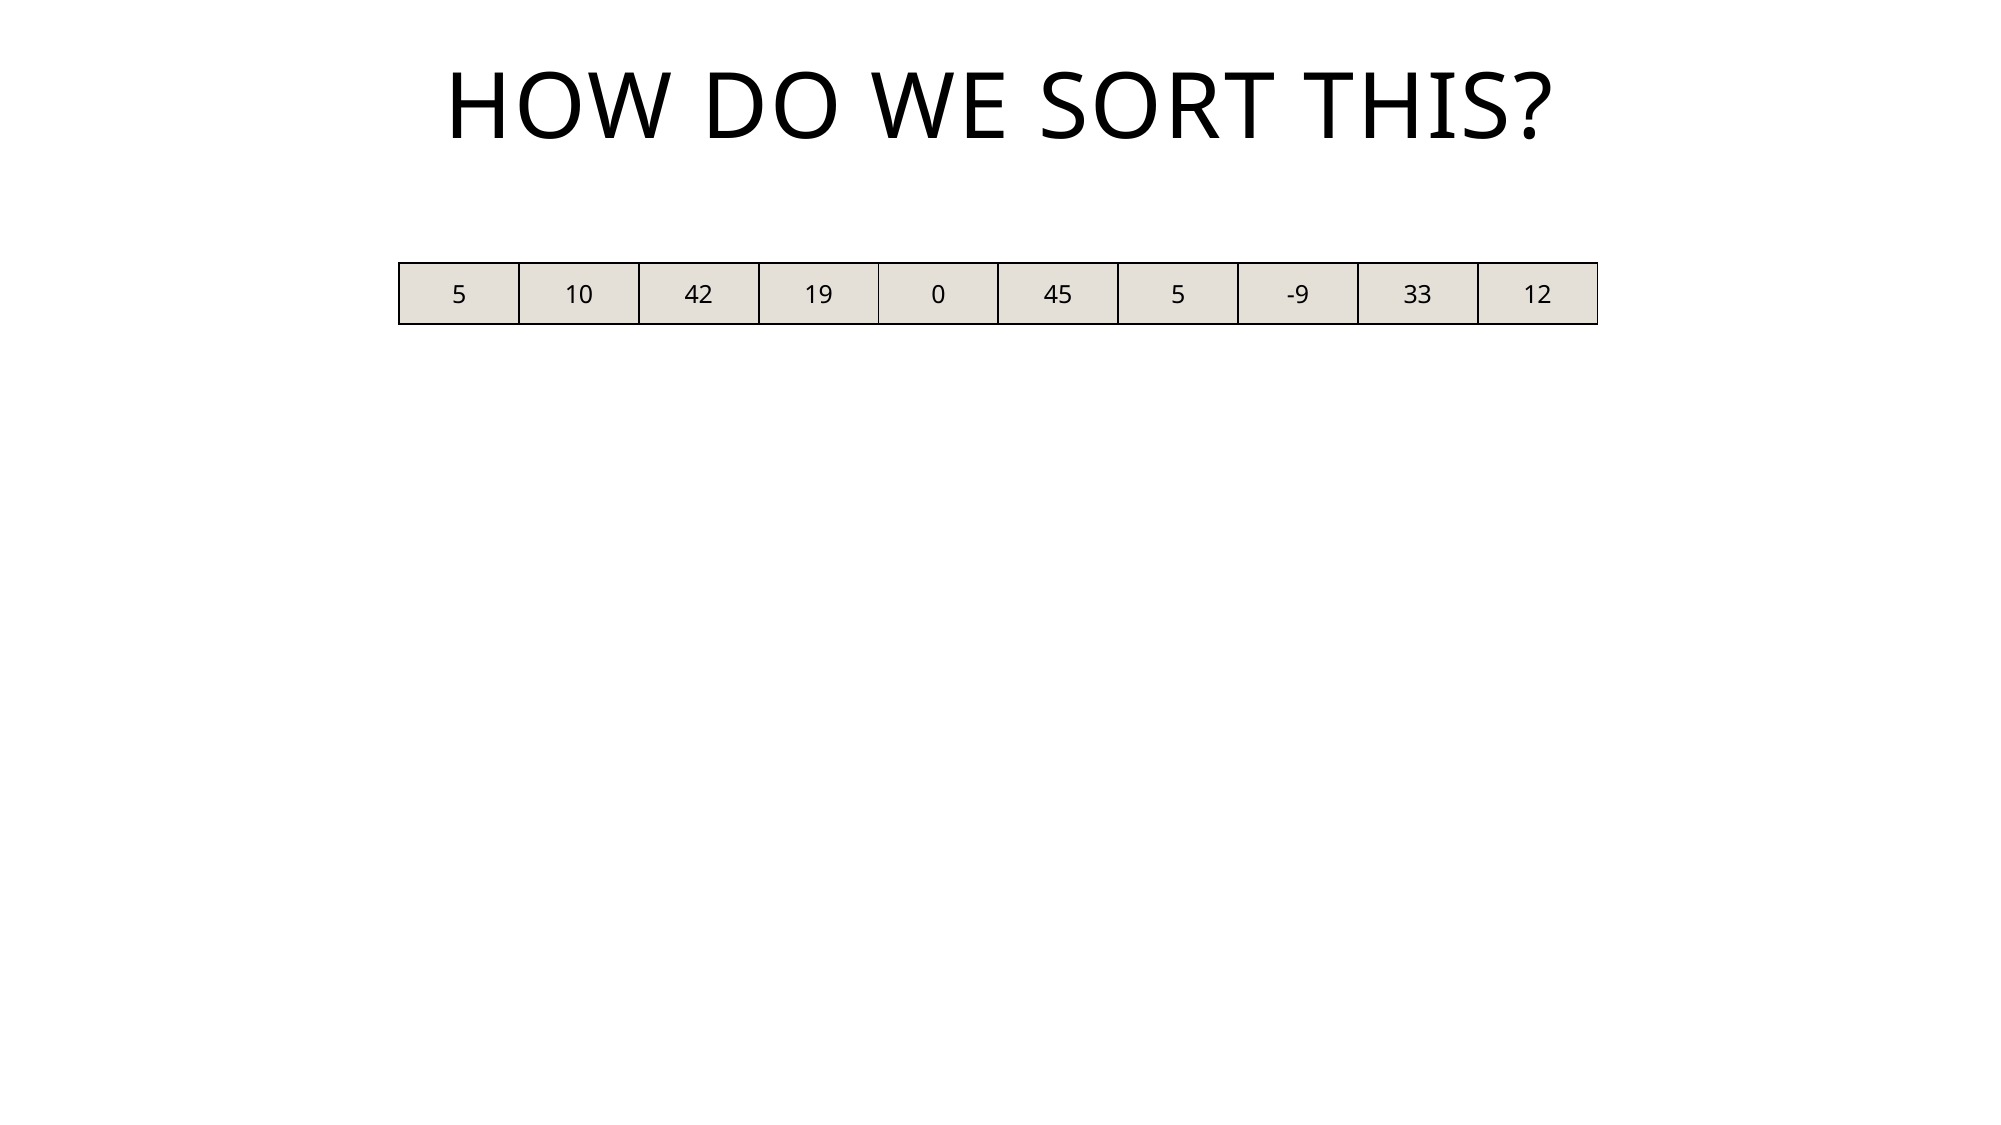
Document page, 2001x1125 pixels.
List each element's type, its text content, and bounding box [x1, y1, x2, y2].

table_header 0 [879, 264, 997, 323]
table_header 5 [1119, 264, 1237, 323]
text_box How do we sort this? [157, 52, 1842, 210]
table_header 10 [520, 264, 638, 323]
table_header 12 [1479, 264, 1597, 323]
table_header -9 [1239, 264, 1357, 323]
table_header 42 [640, 264, 758, 323]
table_header 33 [1359, 264, 1477, 323]
table_header 5 [400, 264, 518, 323]
table_header 45 [999, 264, 1117, 323]
table_header 19 [760, 264, 878, 323]
